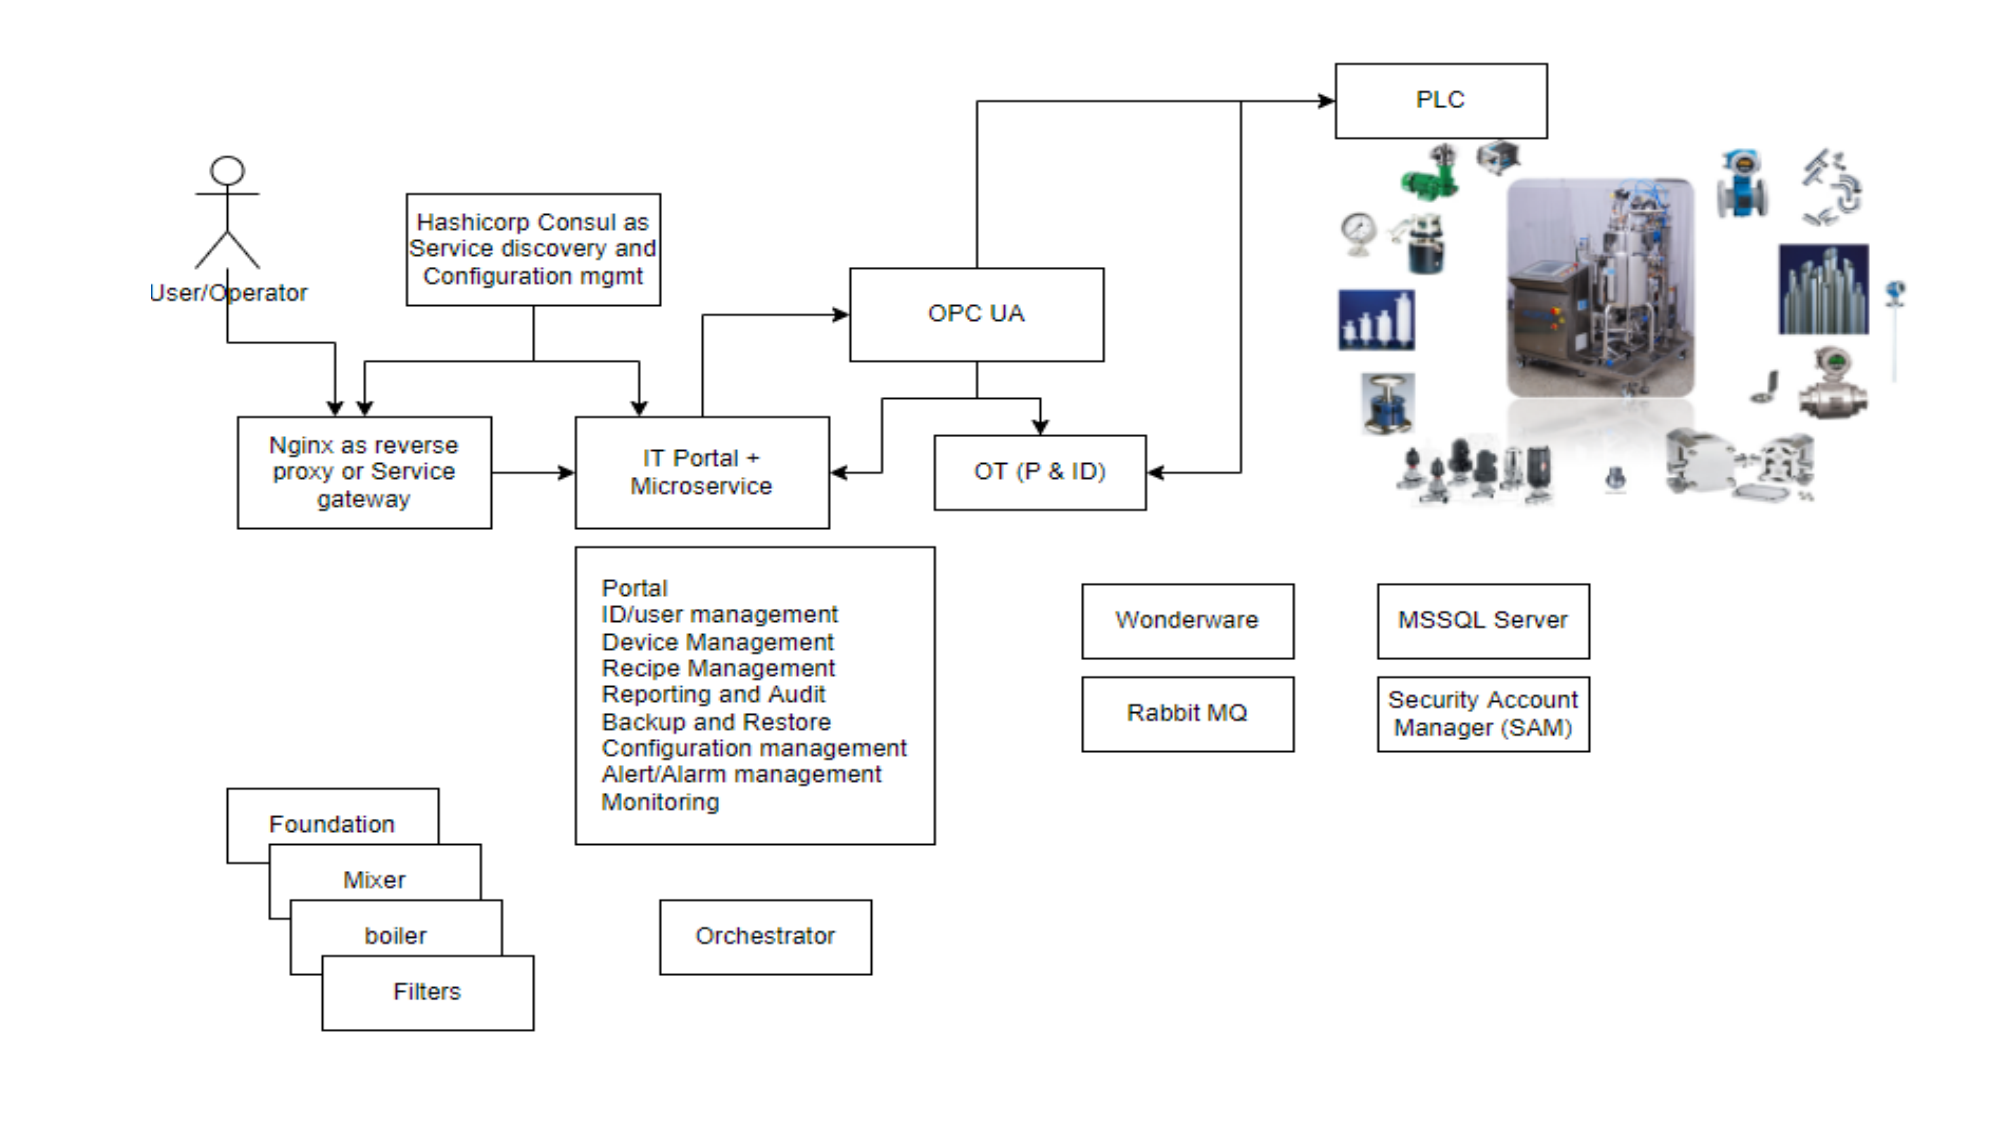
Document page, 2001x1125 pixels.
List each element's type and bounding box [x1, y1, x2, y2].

picture [151, 43, 1950, 1054]
